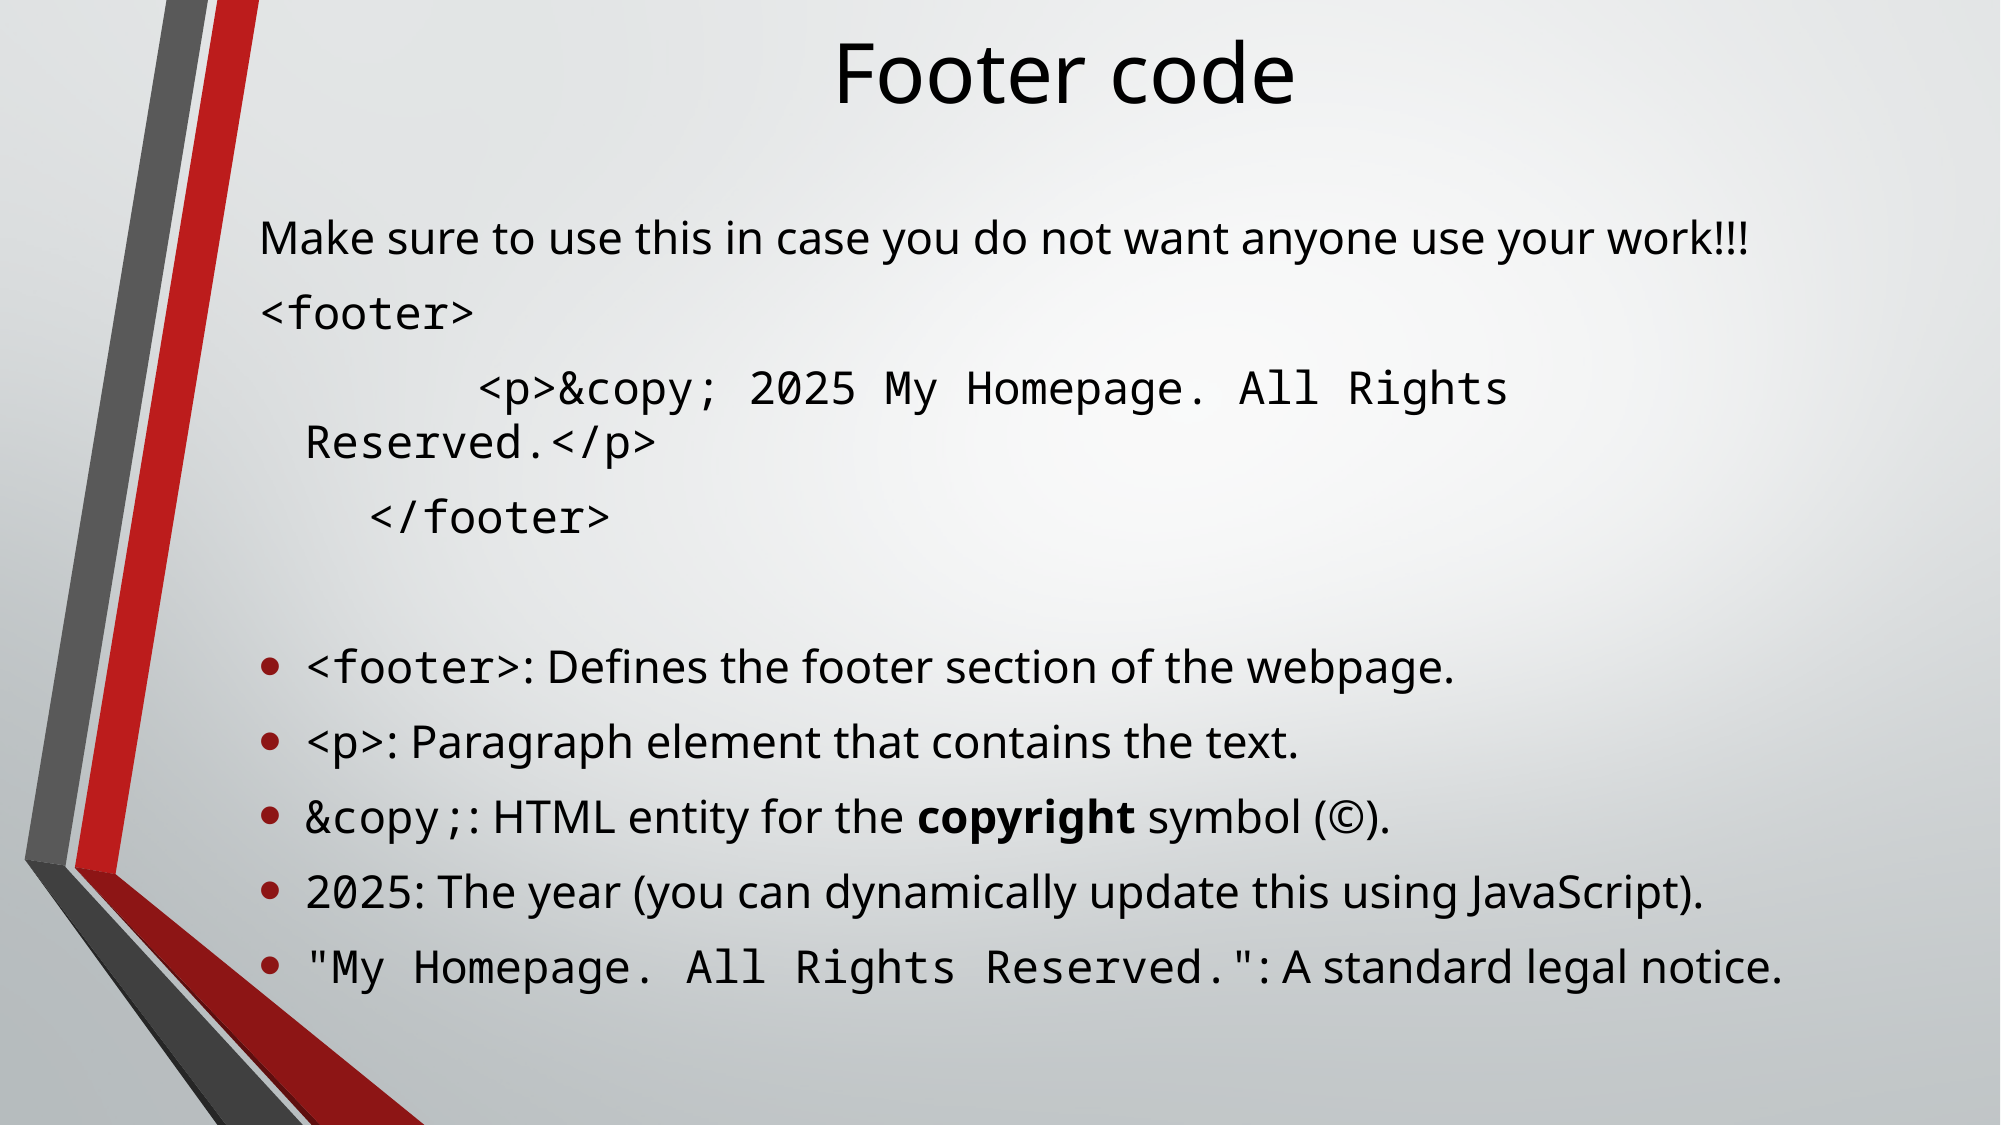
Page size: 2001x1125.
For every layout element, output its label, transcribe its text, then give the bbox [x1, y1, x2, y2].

list Make sure to use this in case you do not want anyone use your work!!! <footer> <p>&copy; 2025 My Homepage. All Rights Reserved.</p> </footer> <footer>: Defines the footer section of the webpage. <p>: Paragraph element that contains the text. &copy;: HTML entity for the copyright symbol (©). 2025: The year (you can dynamically update this using JavaScript). "My Homepage. All Rights Reserved.": A standard legal notice. [243, 201, 1887, 1018]
title Footer code [243, 0, 1887, 141]
